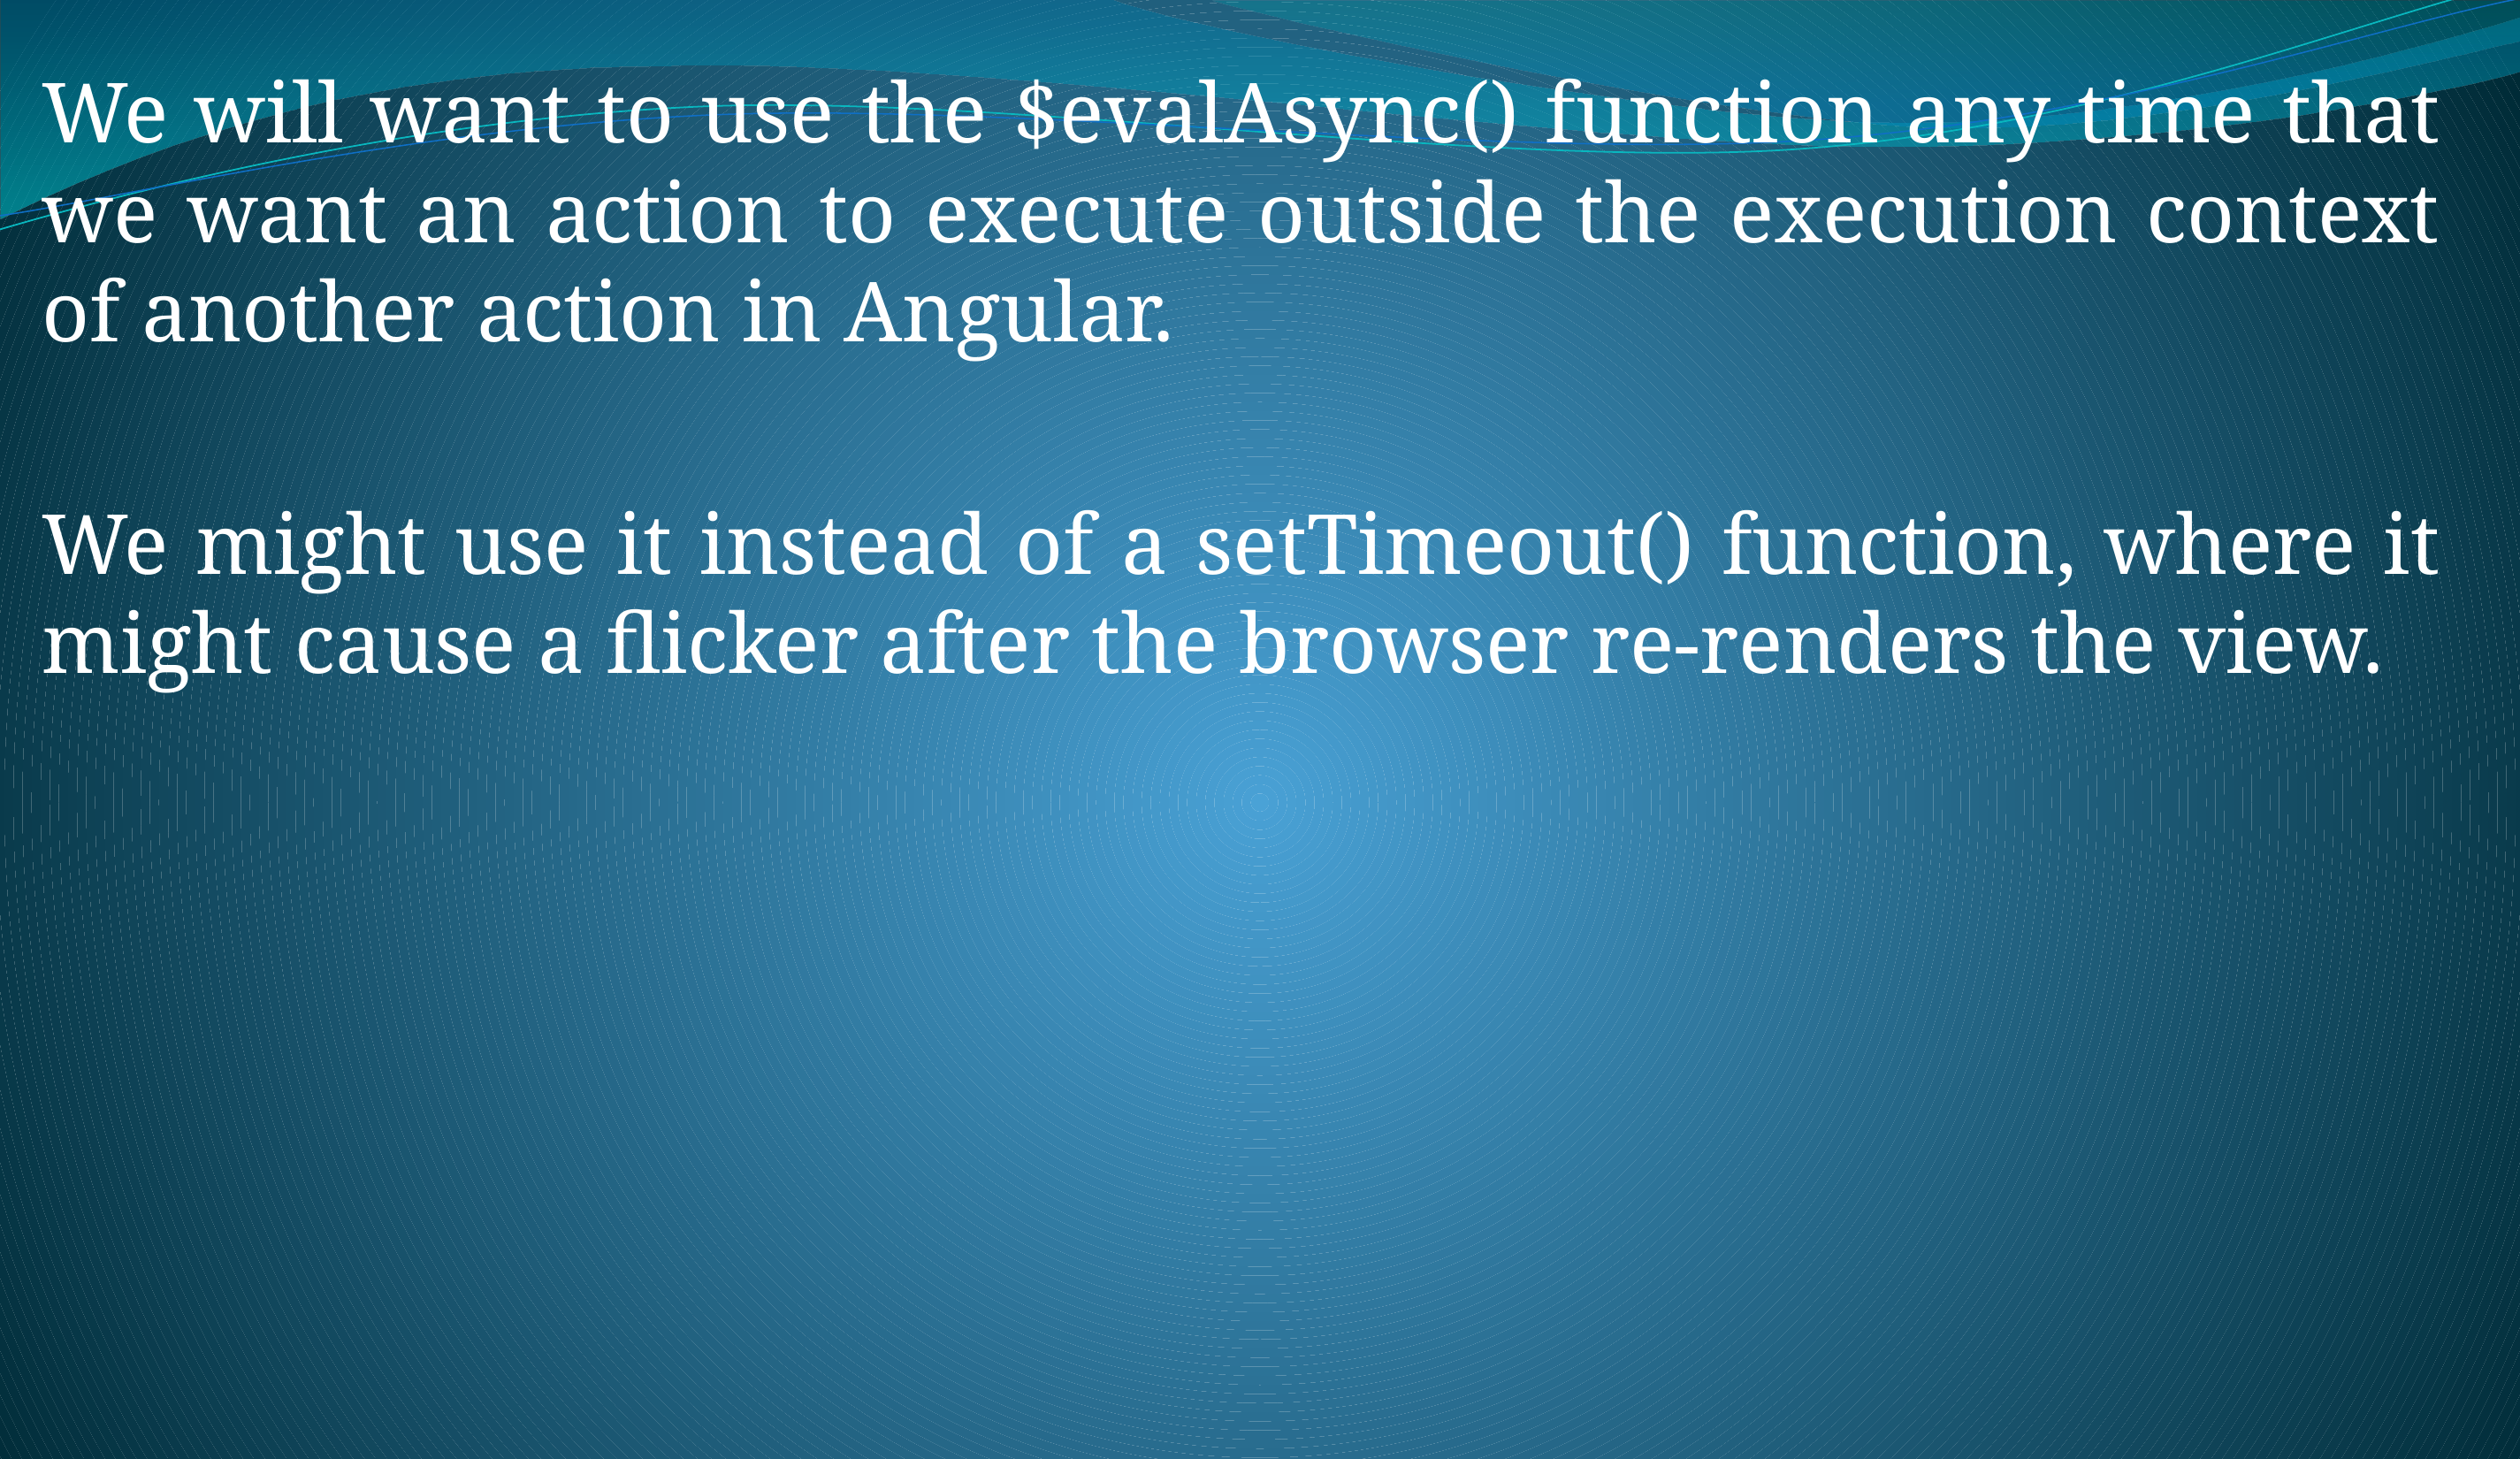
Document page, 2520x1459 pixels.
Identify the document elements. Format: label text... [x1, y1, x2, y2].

subtitle We will want to use the $evalAsync() function any time that we want an action to execute outside the execution context of another action in Angular. We might use it instead of a setTimeout() function, where it might cause a flicker after the browser re-renders the view. [42, 48, 2457, 1410]
